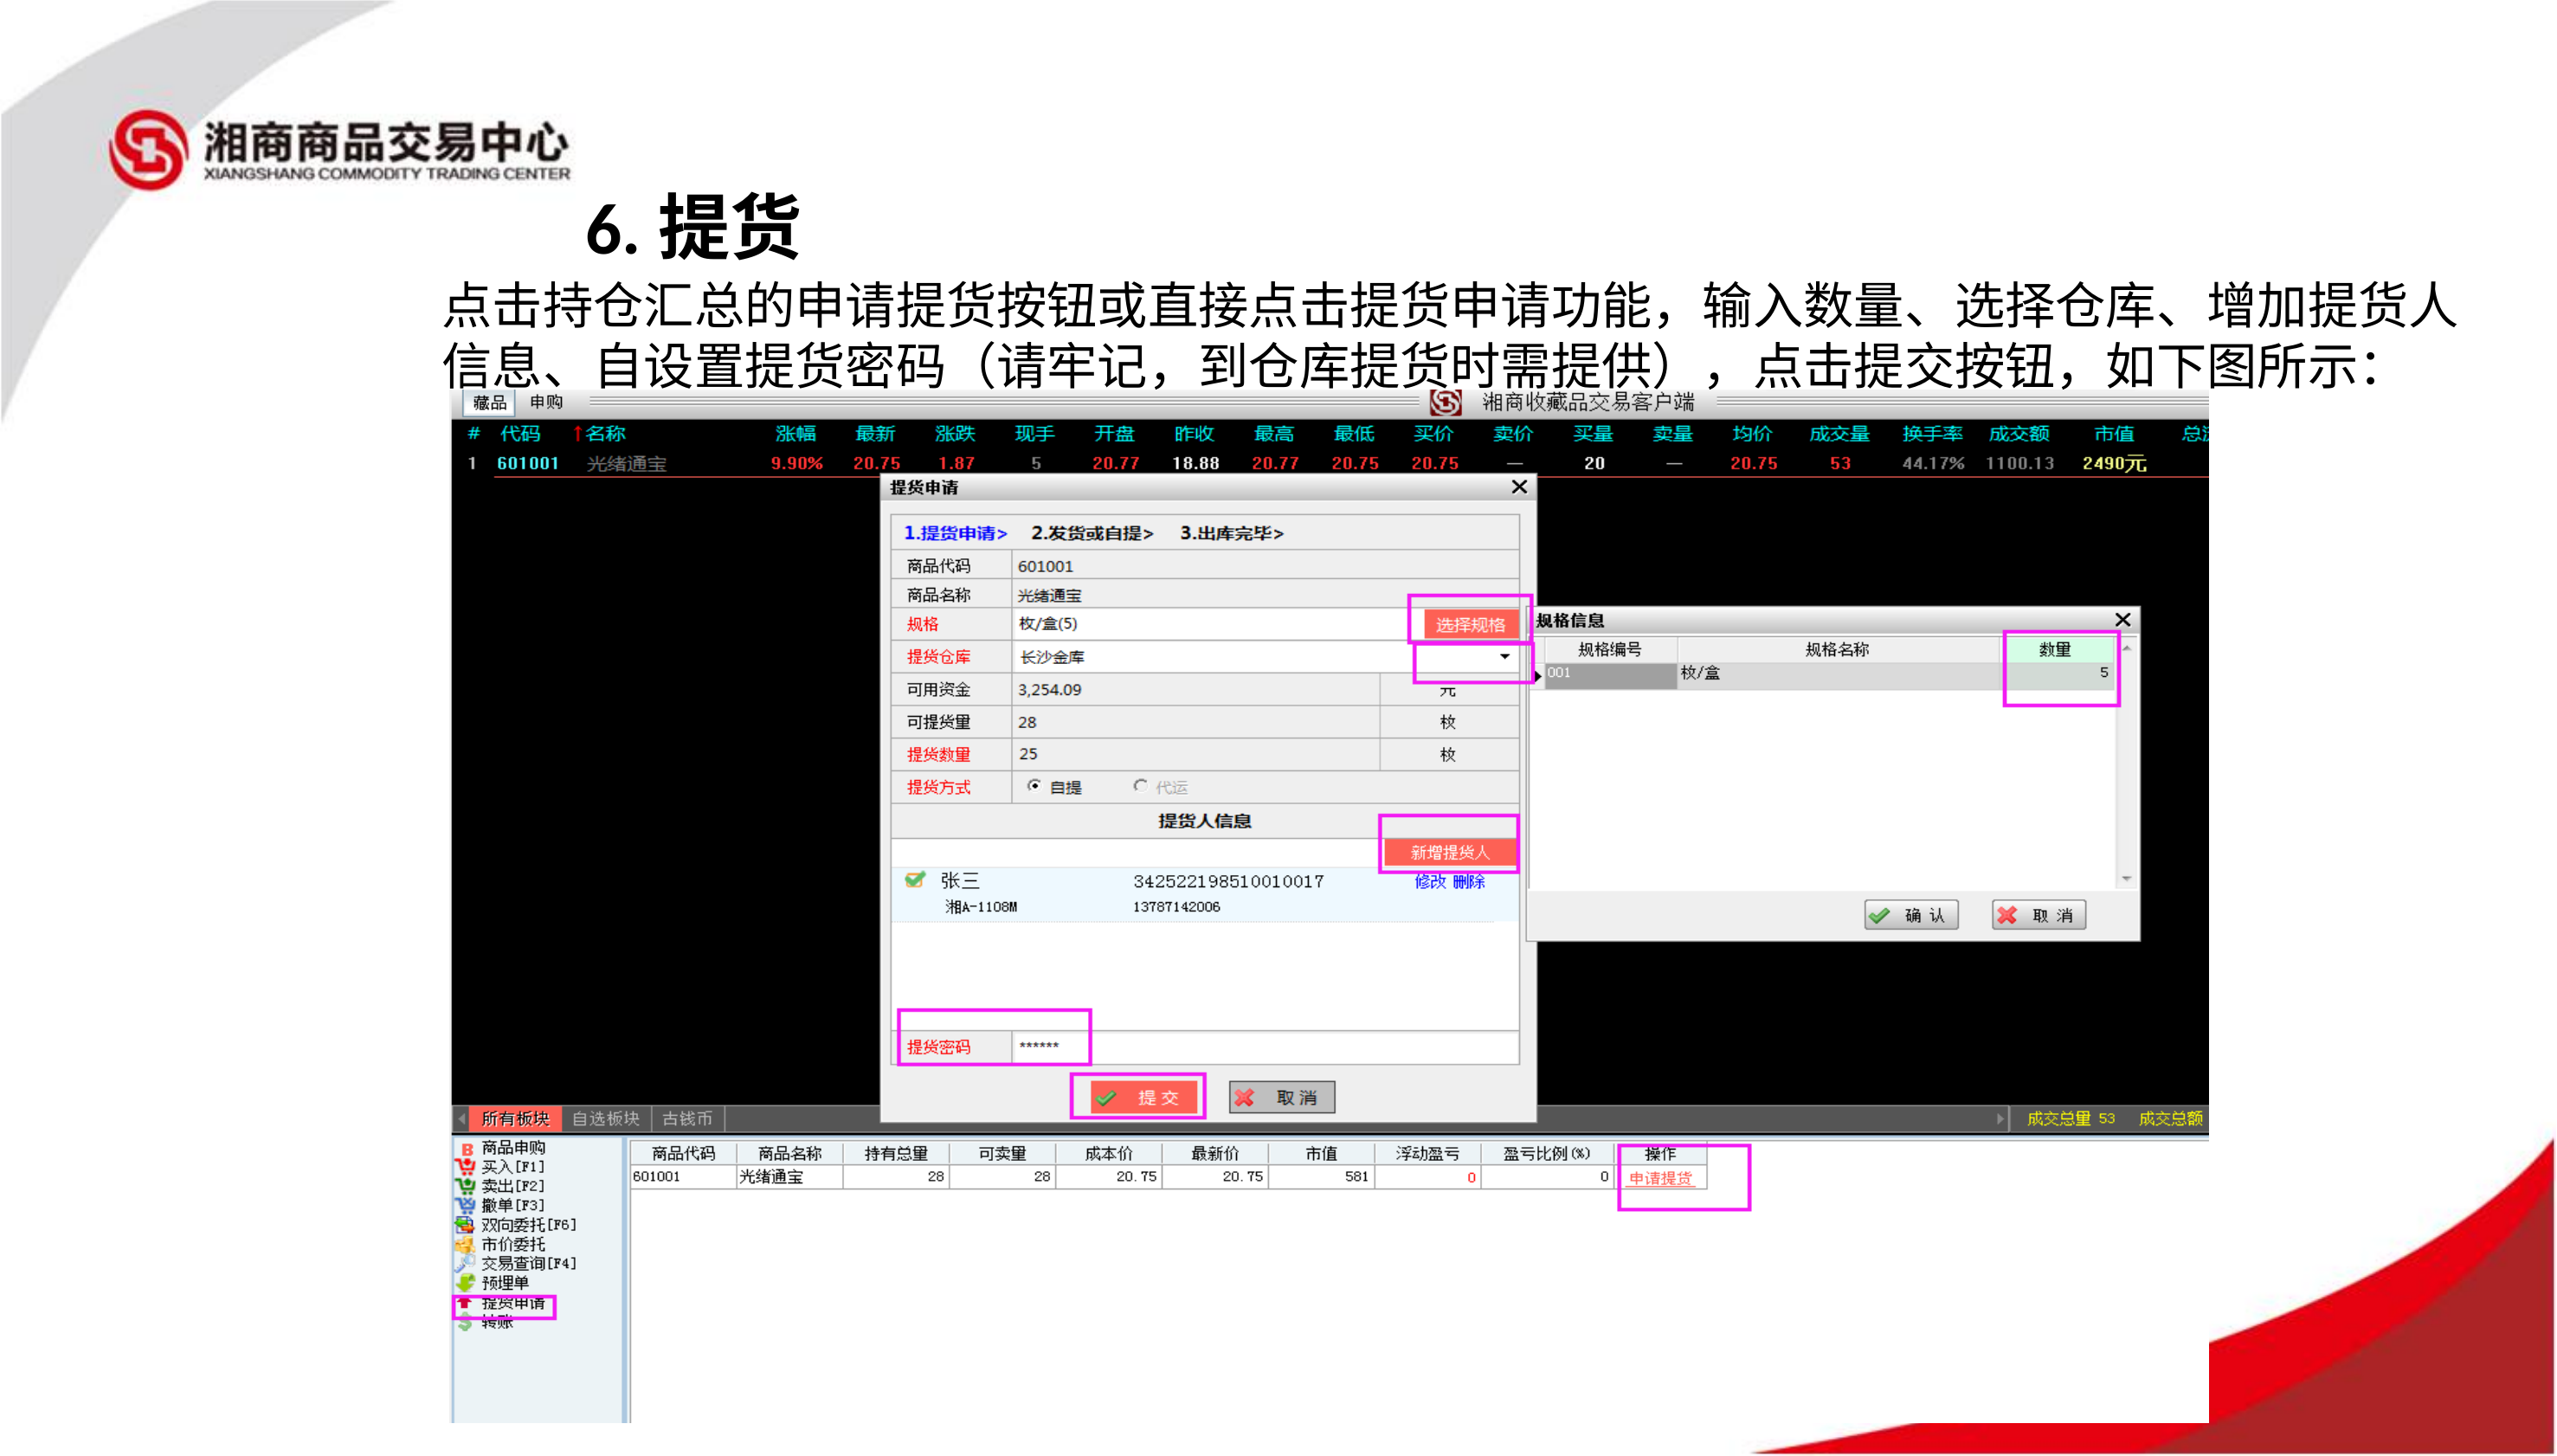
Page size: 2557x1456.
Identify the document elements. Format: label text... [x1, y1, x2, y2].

text_box 点击持仓汇总的申请提货按钮或直接点击提货申请功能，输入数量、选择仓库、增加提货人信息、自设置提货密码（请牢记，到仓库提货时需提供），点击提交按钮，如下图所示： [429, 267, 2515, 402]
picture [0, 0, 2556, 1456]
text_box 6.提货 [572, 175, 890, 267]
